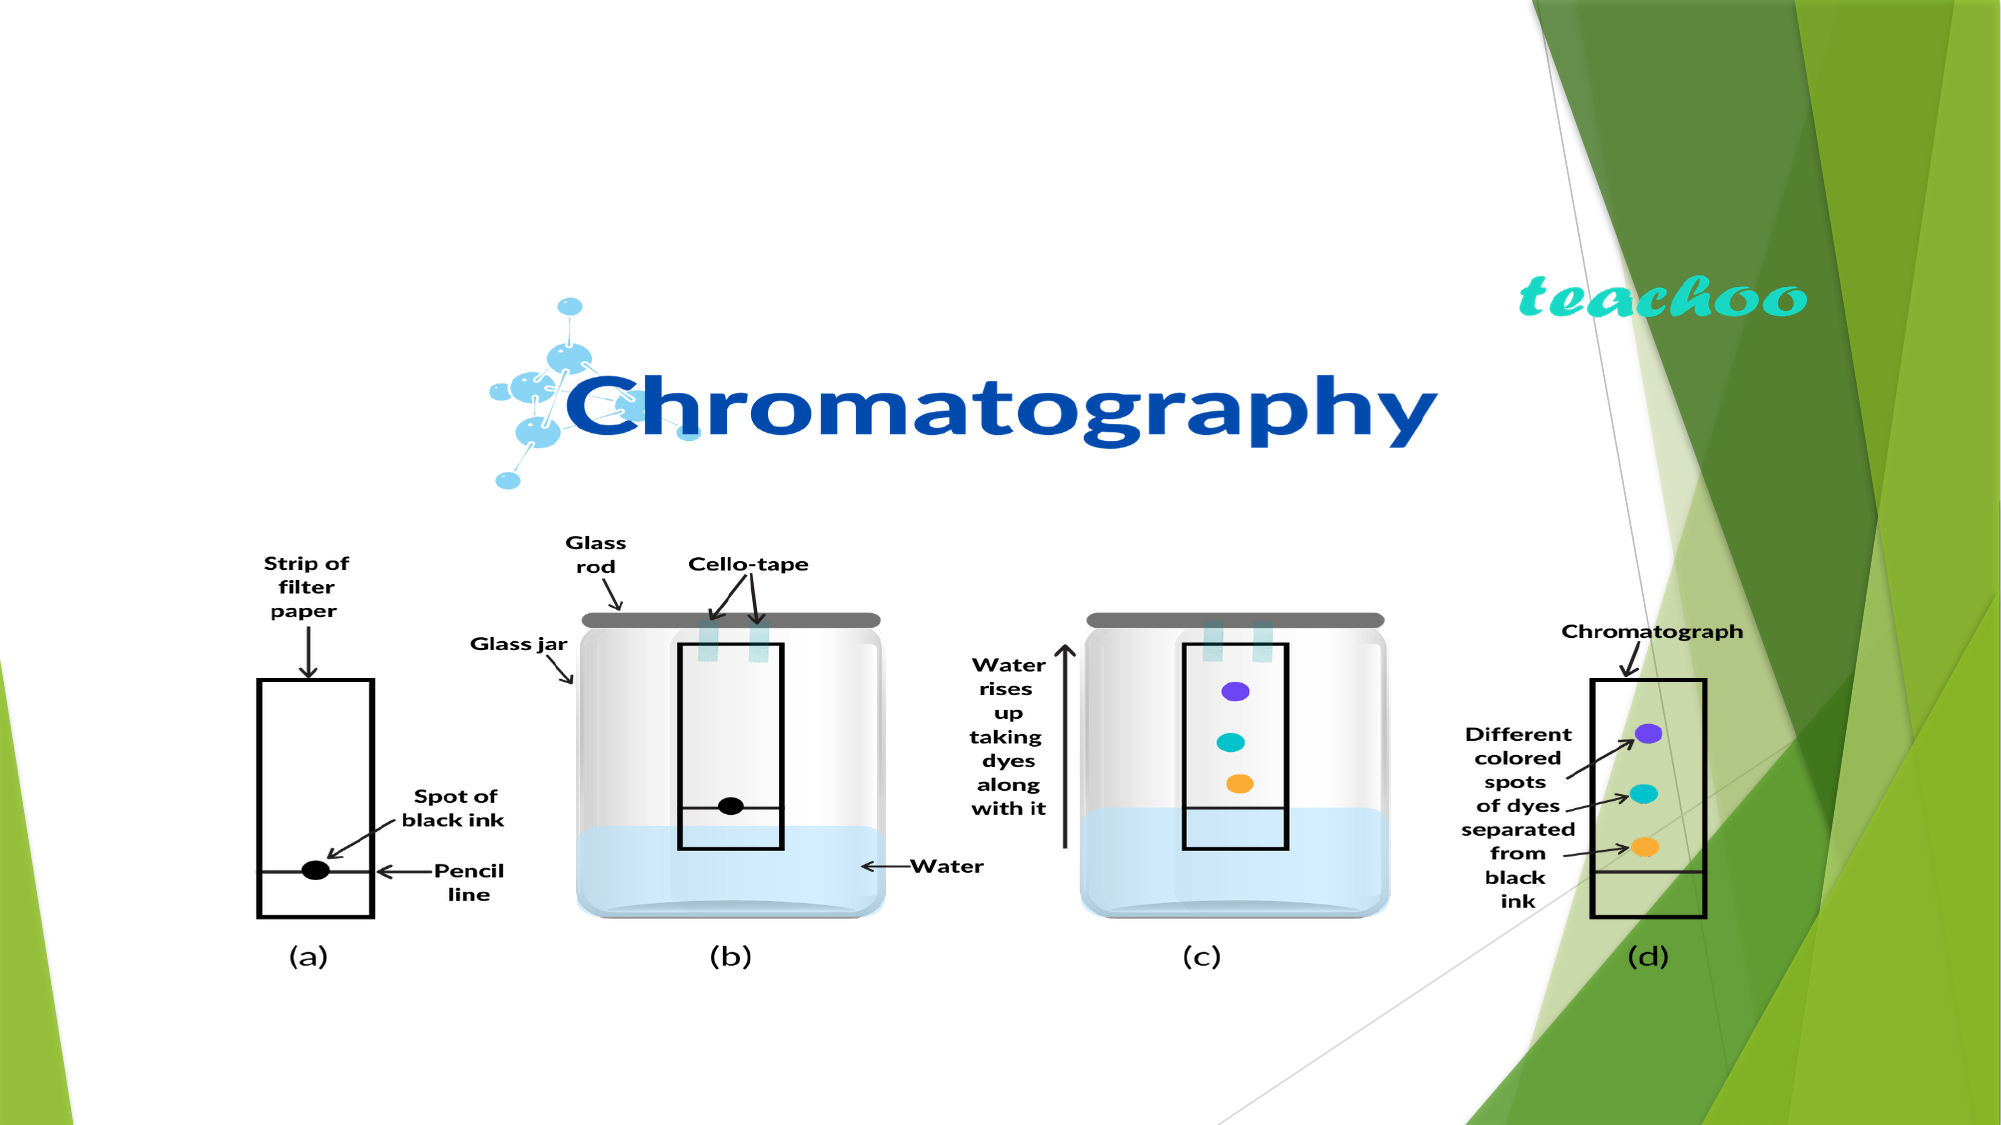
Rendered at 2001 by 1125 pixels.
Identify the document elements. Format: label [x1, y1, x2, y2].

picture [165, 250, 1835, 1071]
